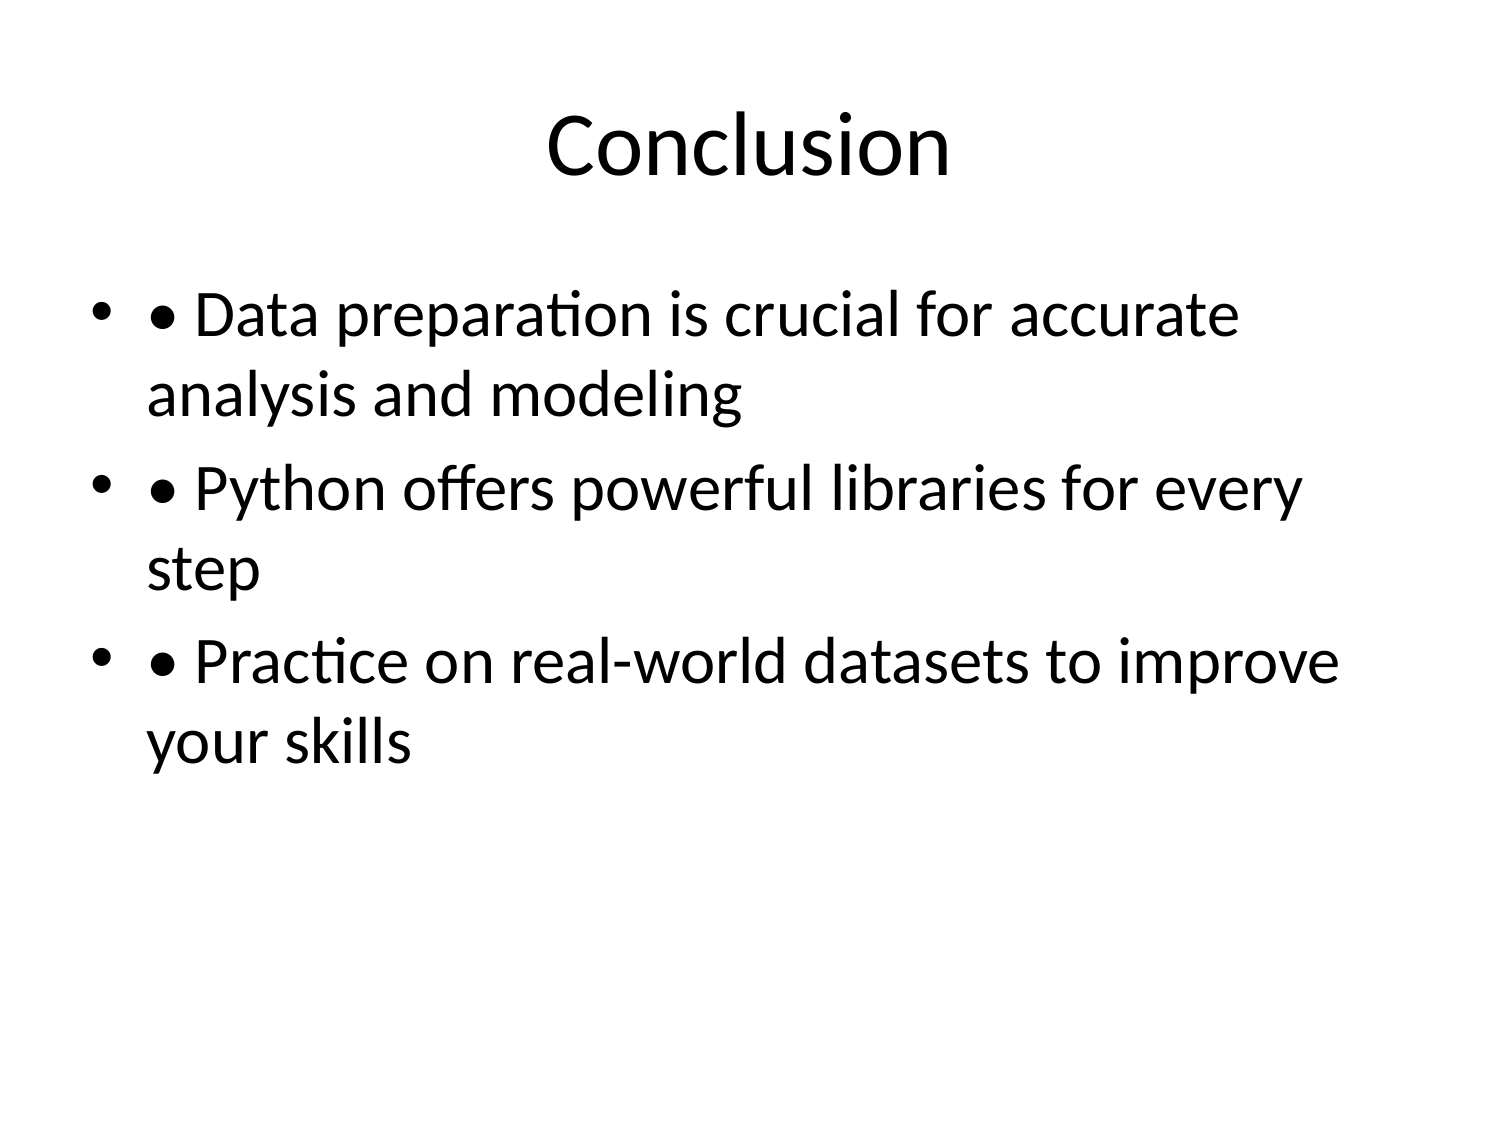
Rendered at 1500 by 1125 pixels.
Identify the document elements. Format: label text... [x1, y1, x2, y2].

title Conclusion [75, 45, 1425, 233]
list • Data preparation is crucial for accurate analysis and modeling • Python offers powerful libraries for every step • Practice on real-world datasets to improve your skills [75, 262, 1425, 1005]
